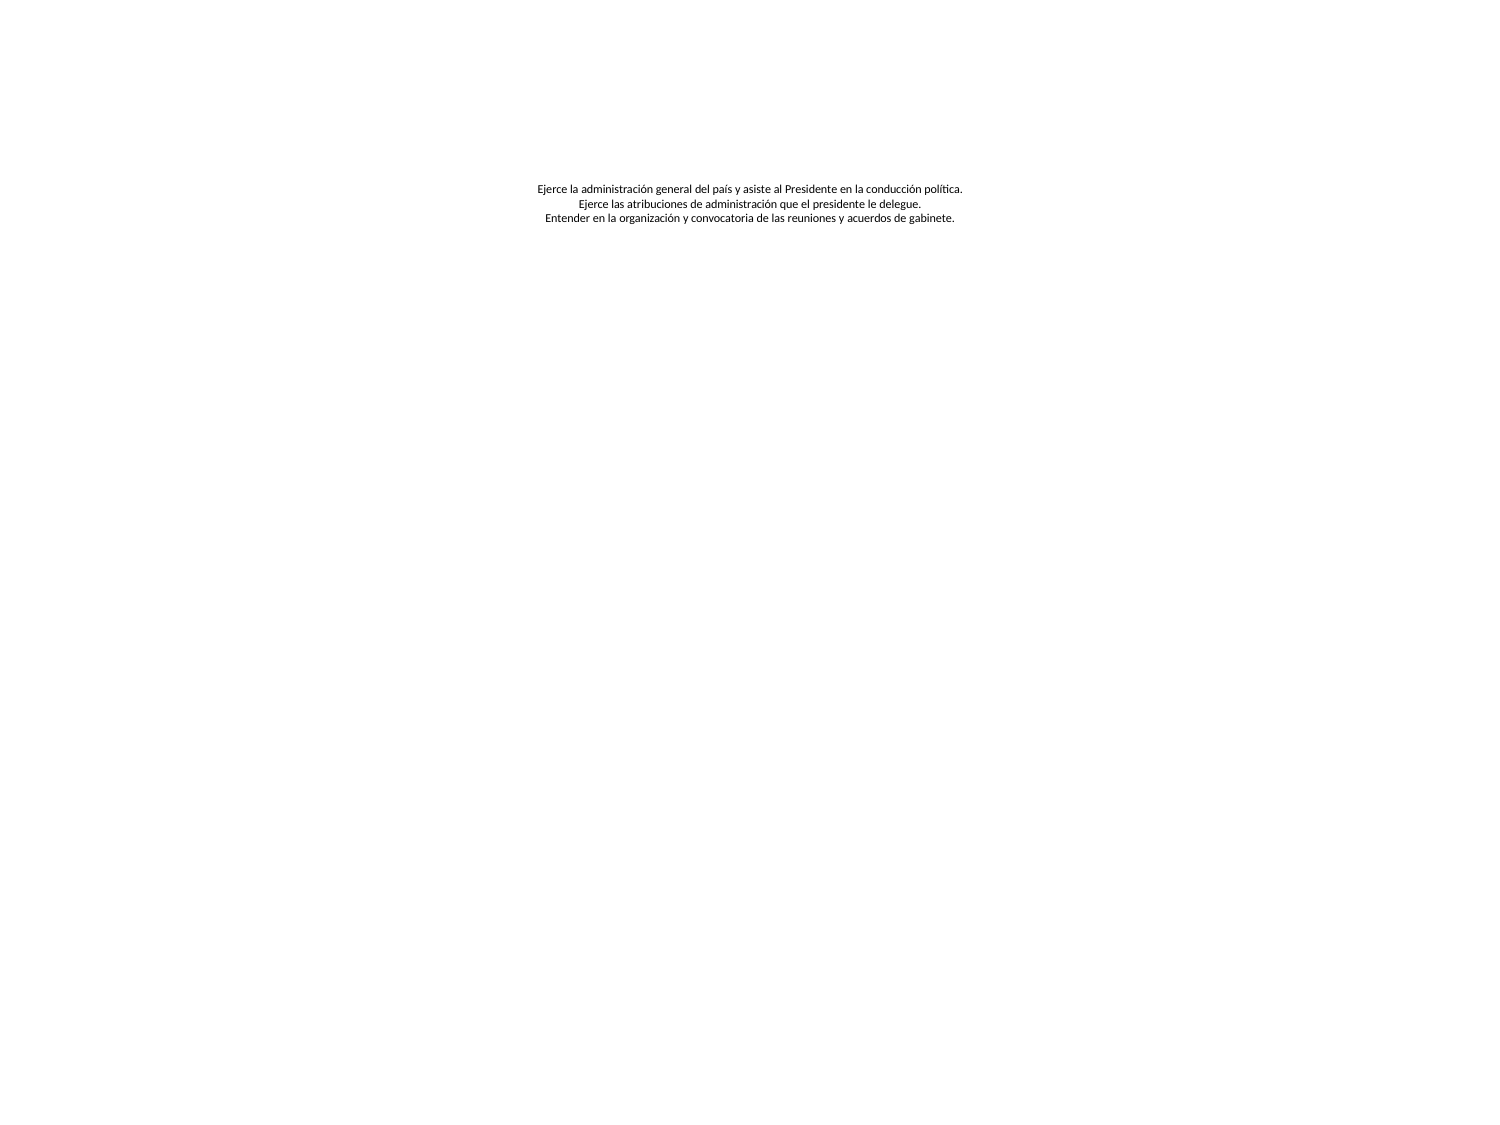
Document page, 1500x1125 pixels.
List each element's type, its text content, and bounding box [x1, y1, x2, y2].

title Ejerce la administración general del país y asiste al Presidente en la conducción política. Ejerce las atribuciones de administración que el presidente le delegue. Entender en la organización y convocatoria de las reuniones y acuerdos de gabinete. [75, 45, 1425, 233]
